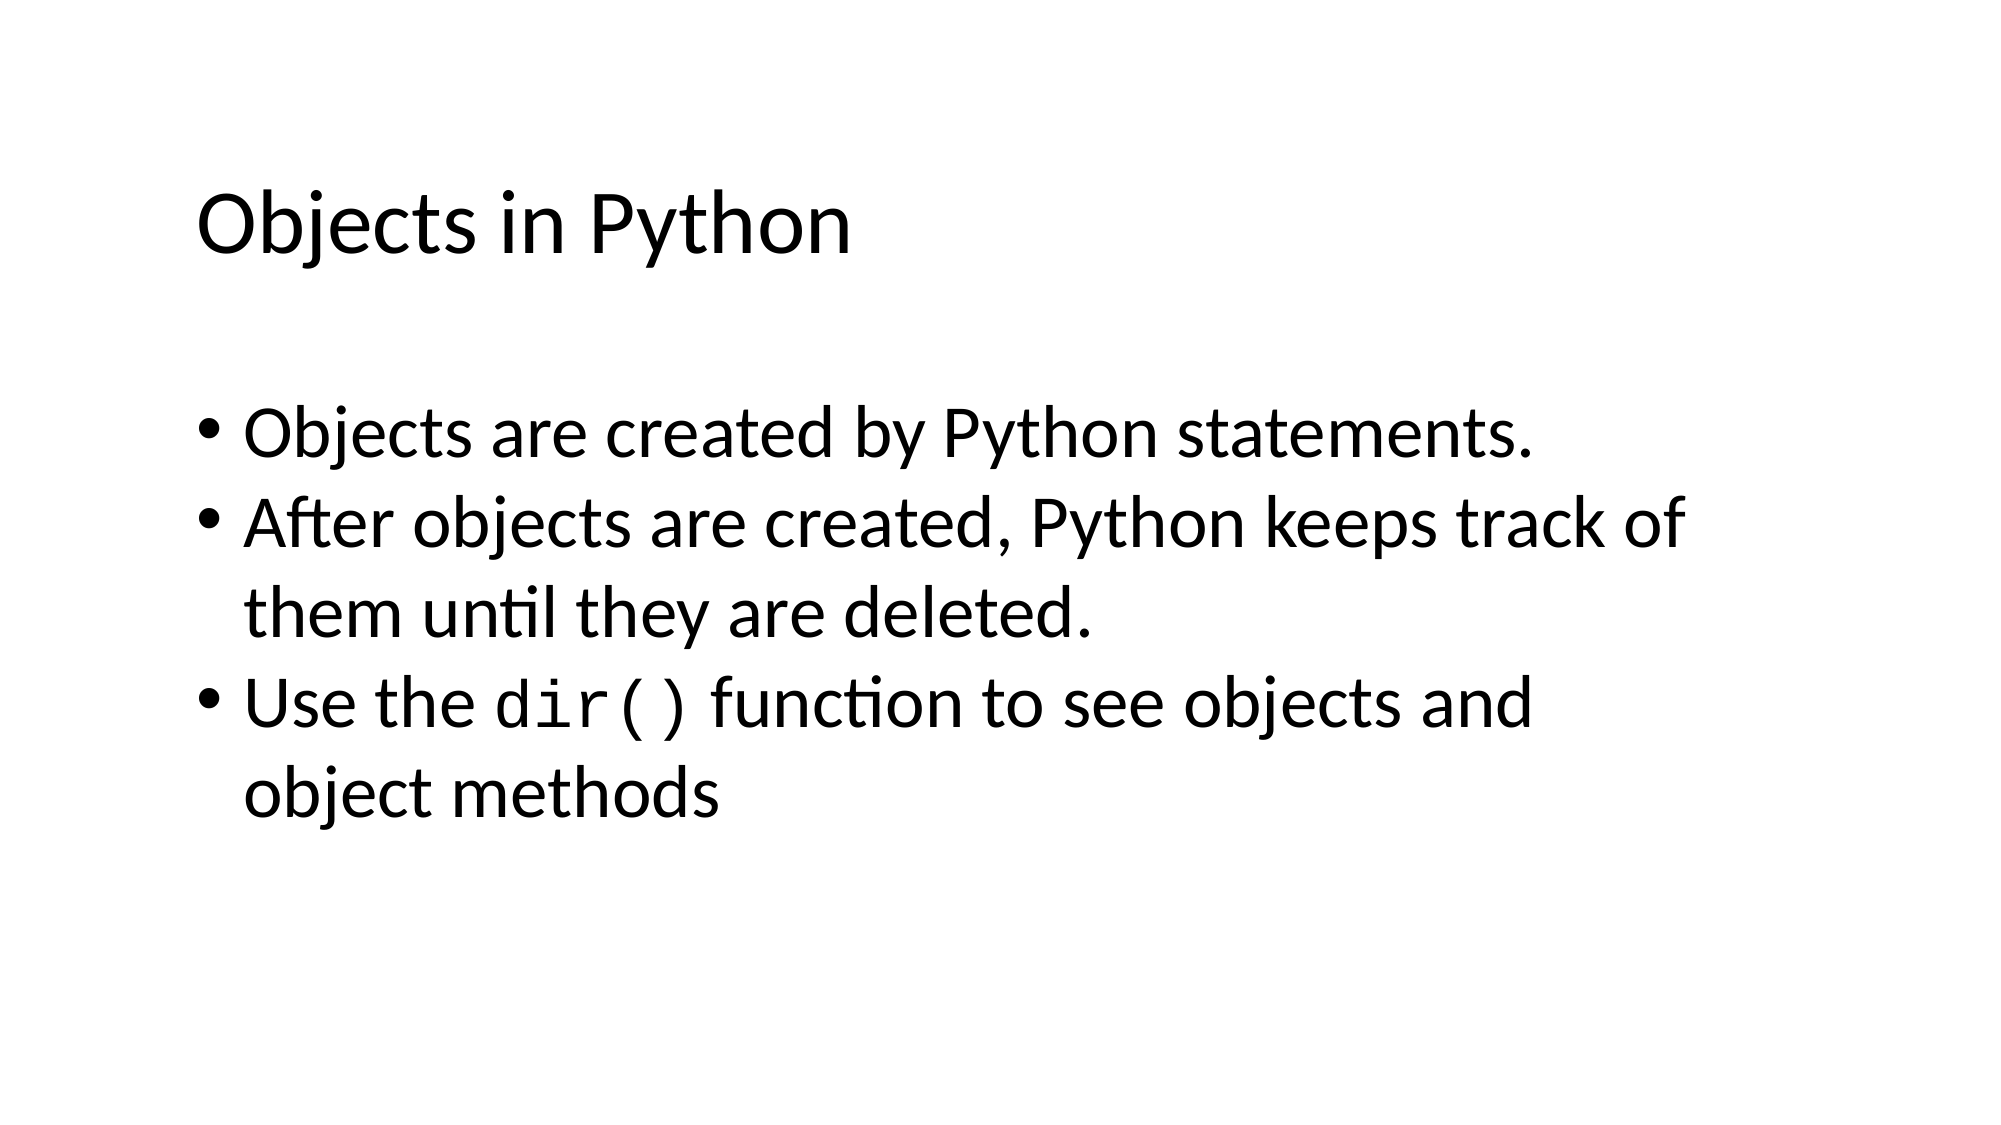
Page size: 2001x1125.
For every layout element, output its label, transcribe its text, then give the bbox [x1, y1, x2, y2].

text_box Objects in Python Objects are created by Python statements. After objects are created, Python keeps track of them until they are deleted. Use the dir() function to see objects and object methods [181, 154, 1737, 840]
